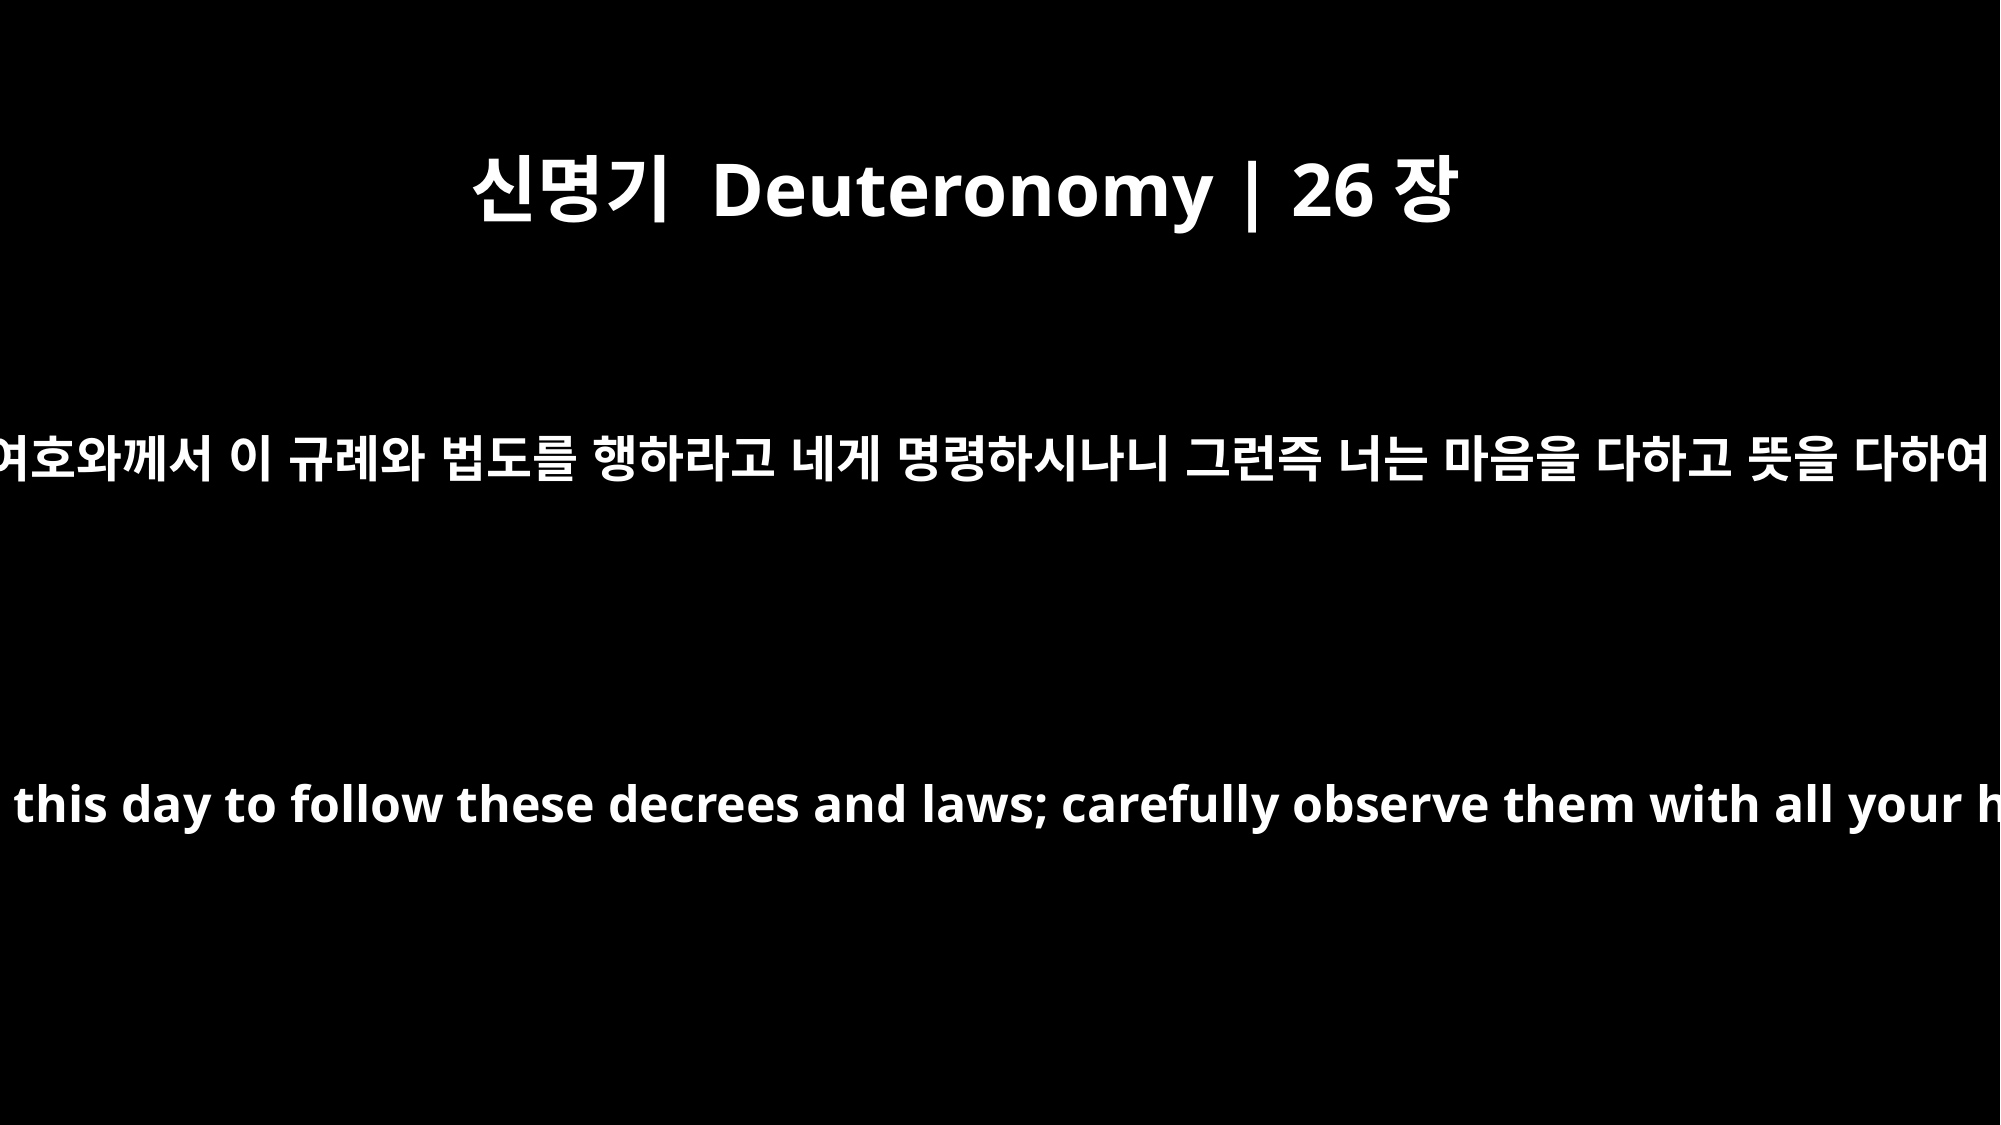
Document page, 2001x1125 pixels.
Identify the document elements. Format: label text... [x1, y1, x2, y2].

text_box 신명기 Deuteronomy | 26장 [456, 136, 1476, 239]
text_box 16 오늘 네 하나님 여호와께서 이 규례와 법도를 행하라고 네게 명령하시나니 그런즉 너는 마음을 다하고 뜻을 다하여 지켜 행하라 [0, 359, 2000, 495]
text_box The LORD your God commands you this day to follow these decrees and laws; carefully observe them with all your heart and with all your soul. [0, 764, 2000, 840]
